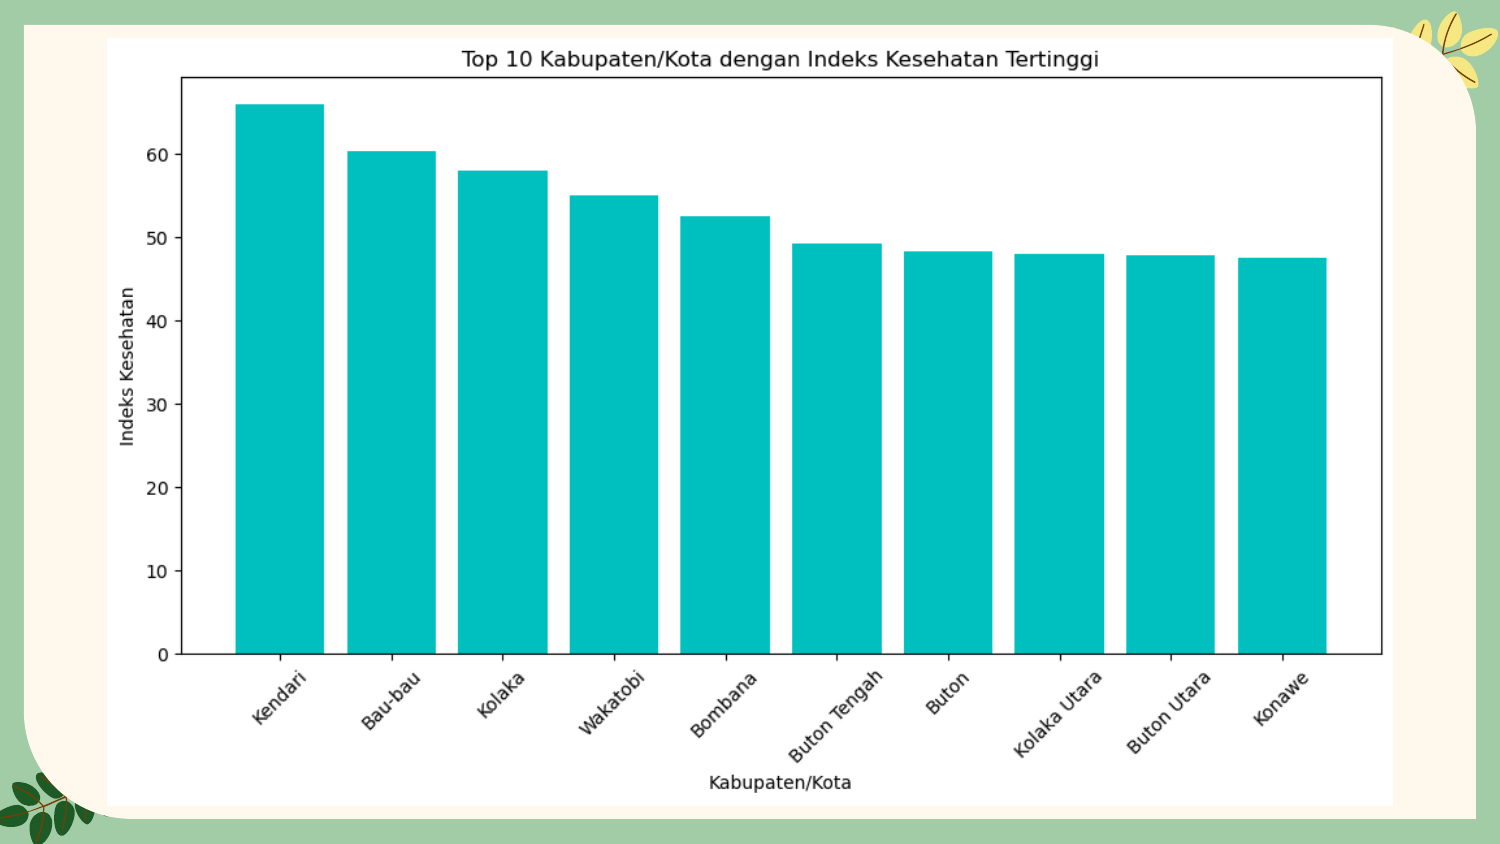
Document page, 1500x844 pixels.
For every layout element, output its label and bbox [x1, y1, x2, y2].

picture [106, 38, 1393, 806]
